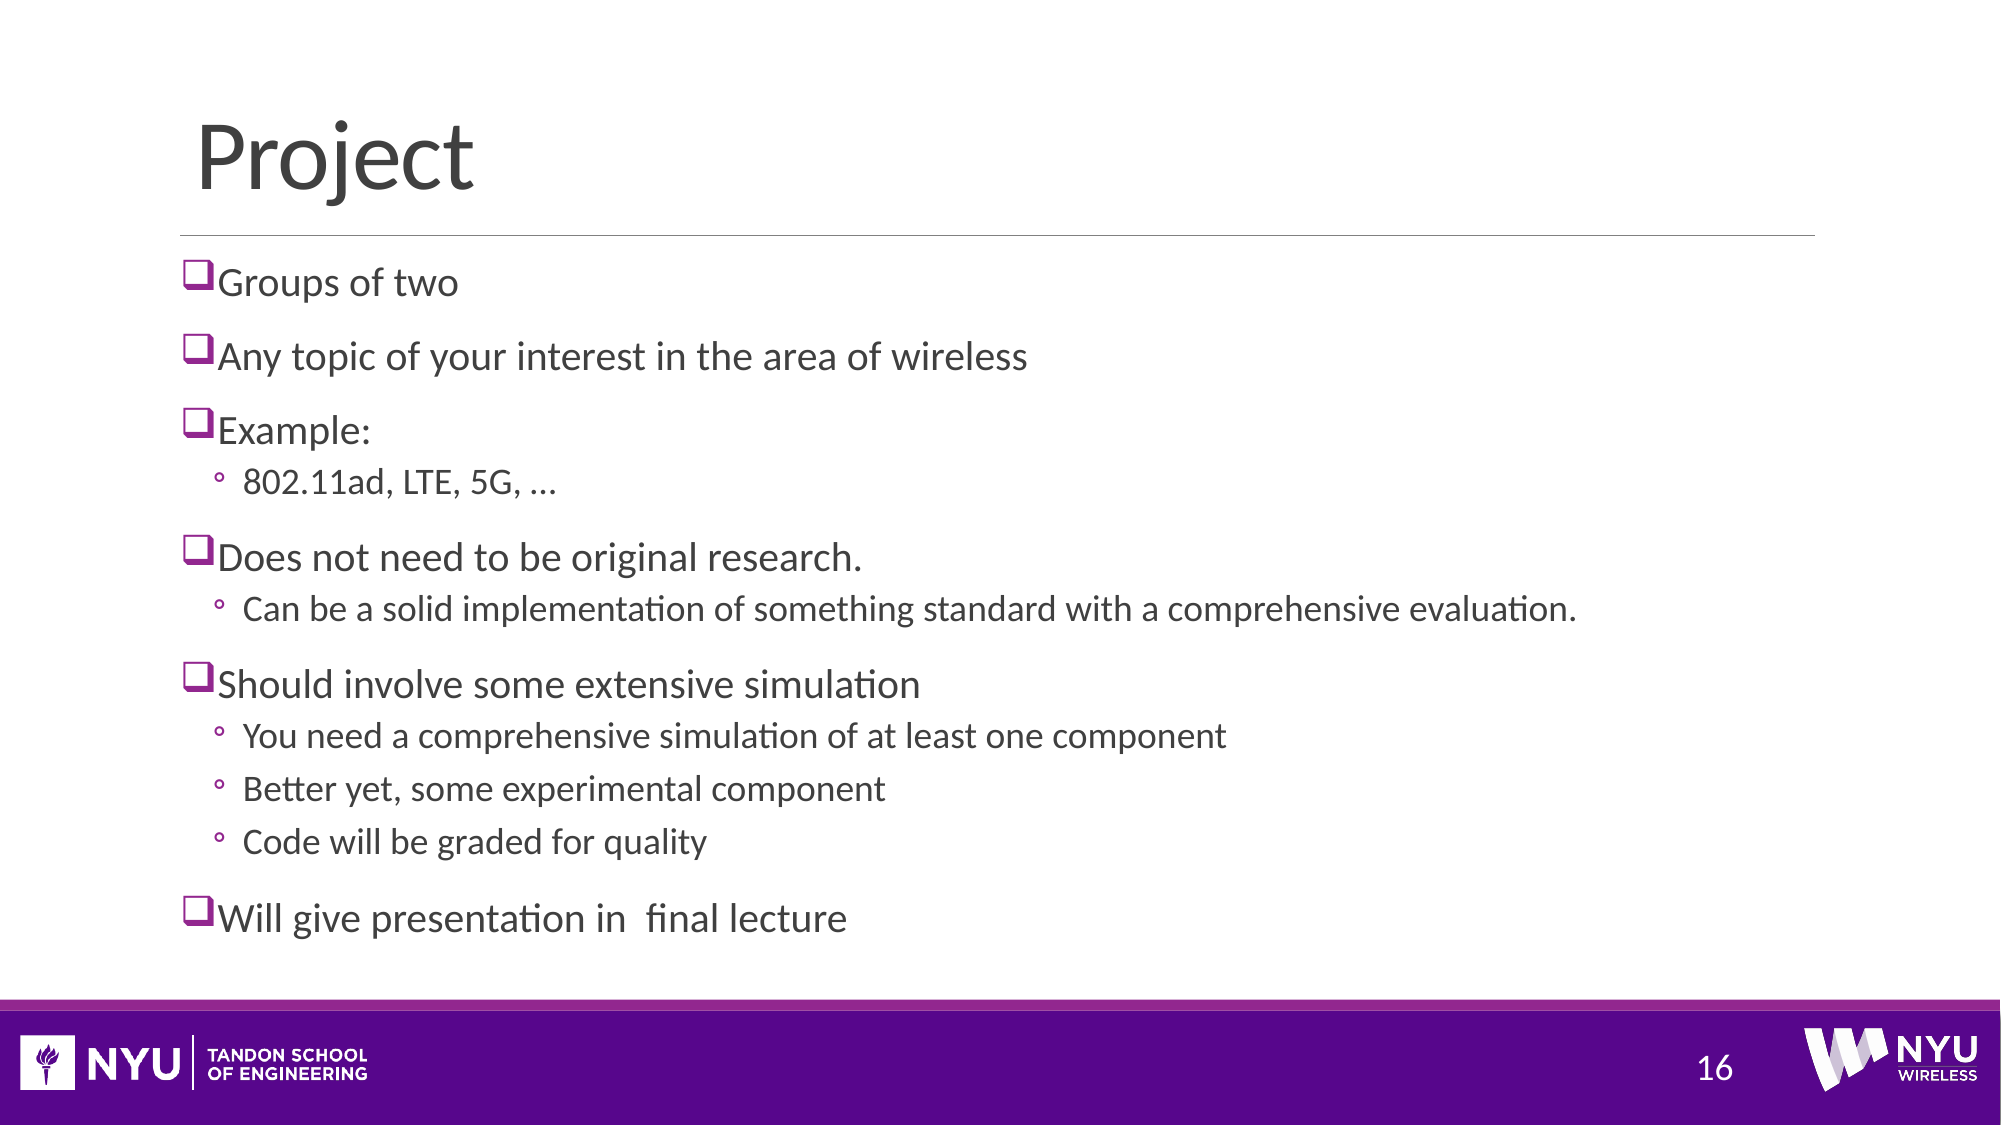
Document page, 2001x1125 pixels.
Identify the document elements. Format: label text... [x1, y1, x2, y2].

slide_number 16 [1533, 1035, 1749, 1096]
title Project [180, 47, 1830, 218]
list Groups of two Any topic of your interest in the area of wireless Example: 802.11ad, LTE, 5G, … Does not need to be original research. Can be a solid implementation of something standard with a comprehensive evaluation. Should involve some extensive simulation You need a comprehensive simulation of at least one component Better yet, some experimental component Code will be graded for quality Will give presentation in final lecture [180, 252, 1830, 963]
